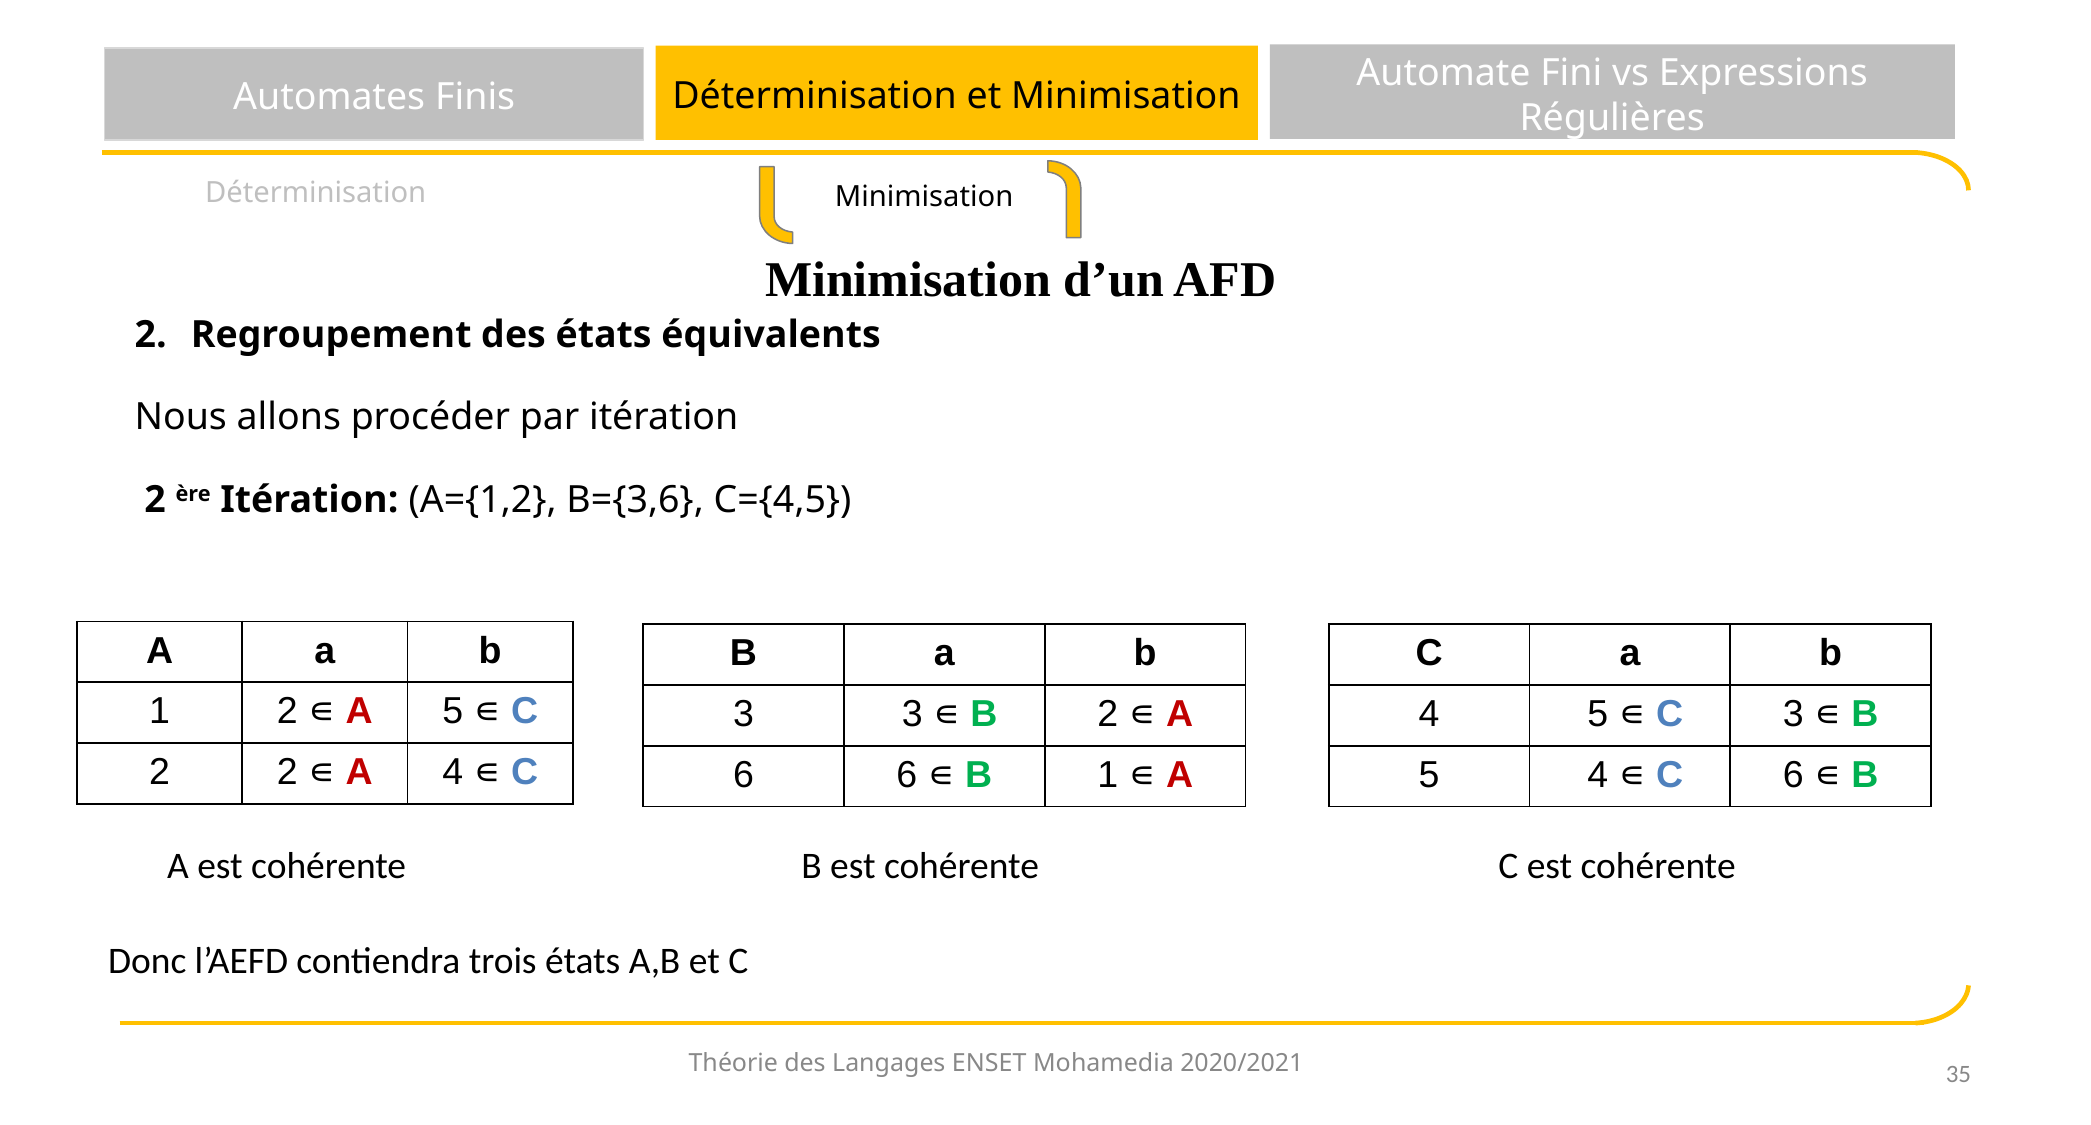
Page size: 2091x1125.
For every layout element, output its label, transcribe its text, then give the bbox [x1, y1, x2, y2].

table_cell 2 ∊ A [243, 683, 407, 742]
table_cell 4 ∊ C [408, 744, 572, 803]
table_header b [1731, 625, 1930, 684]
text_box Automates Finis [104, 48, 644, 141]
table_header C [1330, 625, 1529, 684]
text_box Déterminisation et Minimisation [655, 45, 1258, 140]
text_box B est cohérente [786, 833, 1058, 894]
table_header B [644, 625, 843, 684]
table_header a [243, 622, 407, 681]
table_cell 1 [78, 683, 241, 742]
table_cell 6 ∊ B [845, 747, 1044, 806]
table_cell 2 ∊ A [1046, 686, 1245, 745]
table_header a [1530, 625, 1729, 684]
table_cell 2 ∊ A [243, 744, 407, 803]
text_box Minimisation d’un AFD [750, 240, 1297, 302]
table_cell 4 [1330, 686, 1529, 745]
table_cell 3 [644, 686, 843, 745]
text_box Donc l’AEFD contiendra trois états A,B et C [93, 928, 773, 989]
table_cell 5 [1330, 747, 1529, 806]
table_cell 6 ∊ B [1731, 747, 1930, 806]
table_cell 5 ∊ C [408, 683, 572, 742]
table_cell 3 ∊ B [845, 686, 1044, 745]
table_cell 1 ∊ A [1046, 747, 1245, 806]
table_cell 6 [644, 747, 843, 806]
table_header A [78, 622, 241, 681]
slide_number ‹#› [1498, 1042, 1987, 1103]
table_cell 3 ∊ B [1731, 686, 1930, 745]
table_header a [845, 625, 1044, 684]
text_box A est cohérente [152, 833, 425, 894]
table_cell 4 ∊ C [1530, 747, 1729, 806]
text_box C est cohérente [1483, 833, 1755, 895]
table_cell 5 ∊ C [1530, 686, 1729, 745]
footer Théorie des Langages ENSET Mohamedia 2020/2021 [424, 1035, 1569, 1092]
text_box [777, 240, 793, 244]
table_cell 2 [78, 744, 241, 803]
text_box Automate Fini vs Expressions Régulières [1269, 44, 1955, 139]
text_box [101, 152, 1969, 229]
table_header b [1046, 625, 1245, 684]
text_box Regroupement des états équivalents Nous allons procéder par itération 2 ère Itération: (A={1,2}, B={3,6}, C={4,5}) [119, 302, 2014, 803]
table_header b [408, 622, 572, 681]
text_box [119, 943, 1969, 1024]
